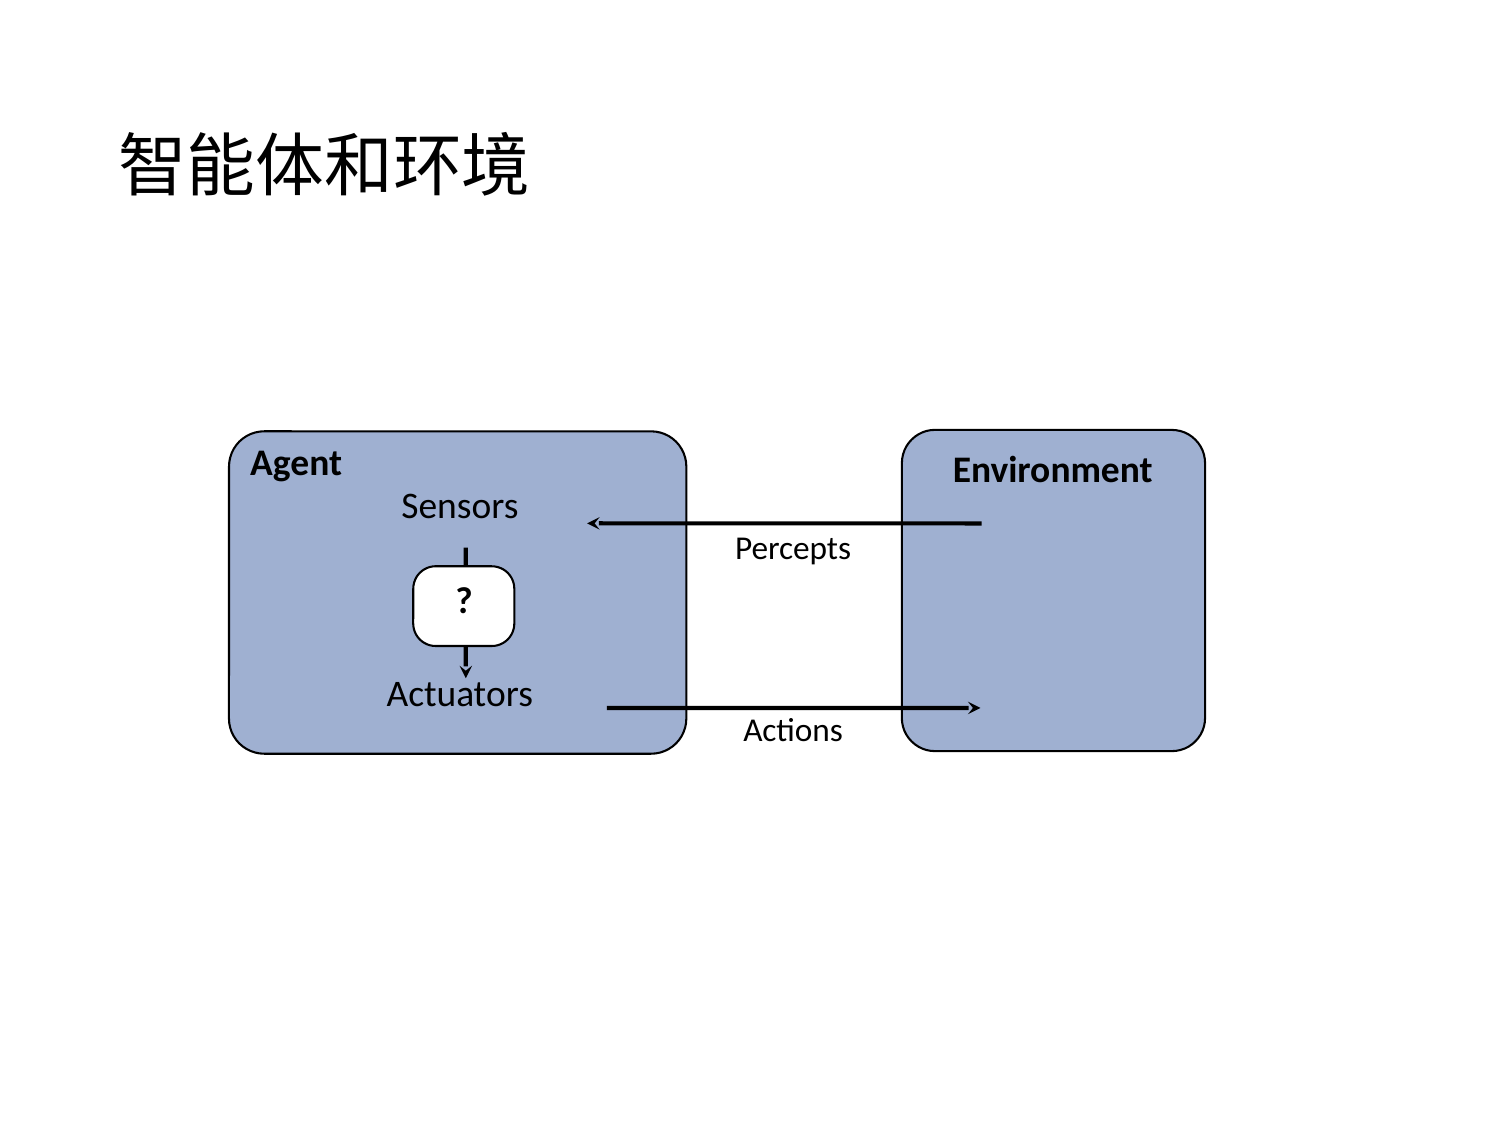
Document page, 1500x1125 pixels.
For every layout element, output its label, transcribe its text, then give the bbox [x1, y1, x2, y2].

title 智能体和环境 [103, 59, 1397, 278]
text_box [229, 429, 1225, 783]
